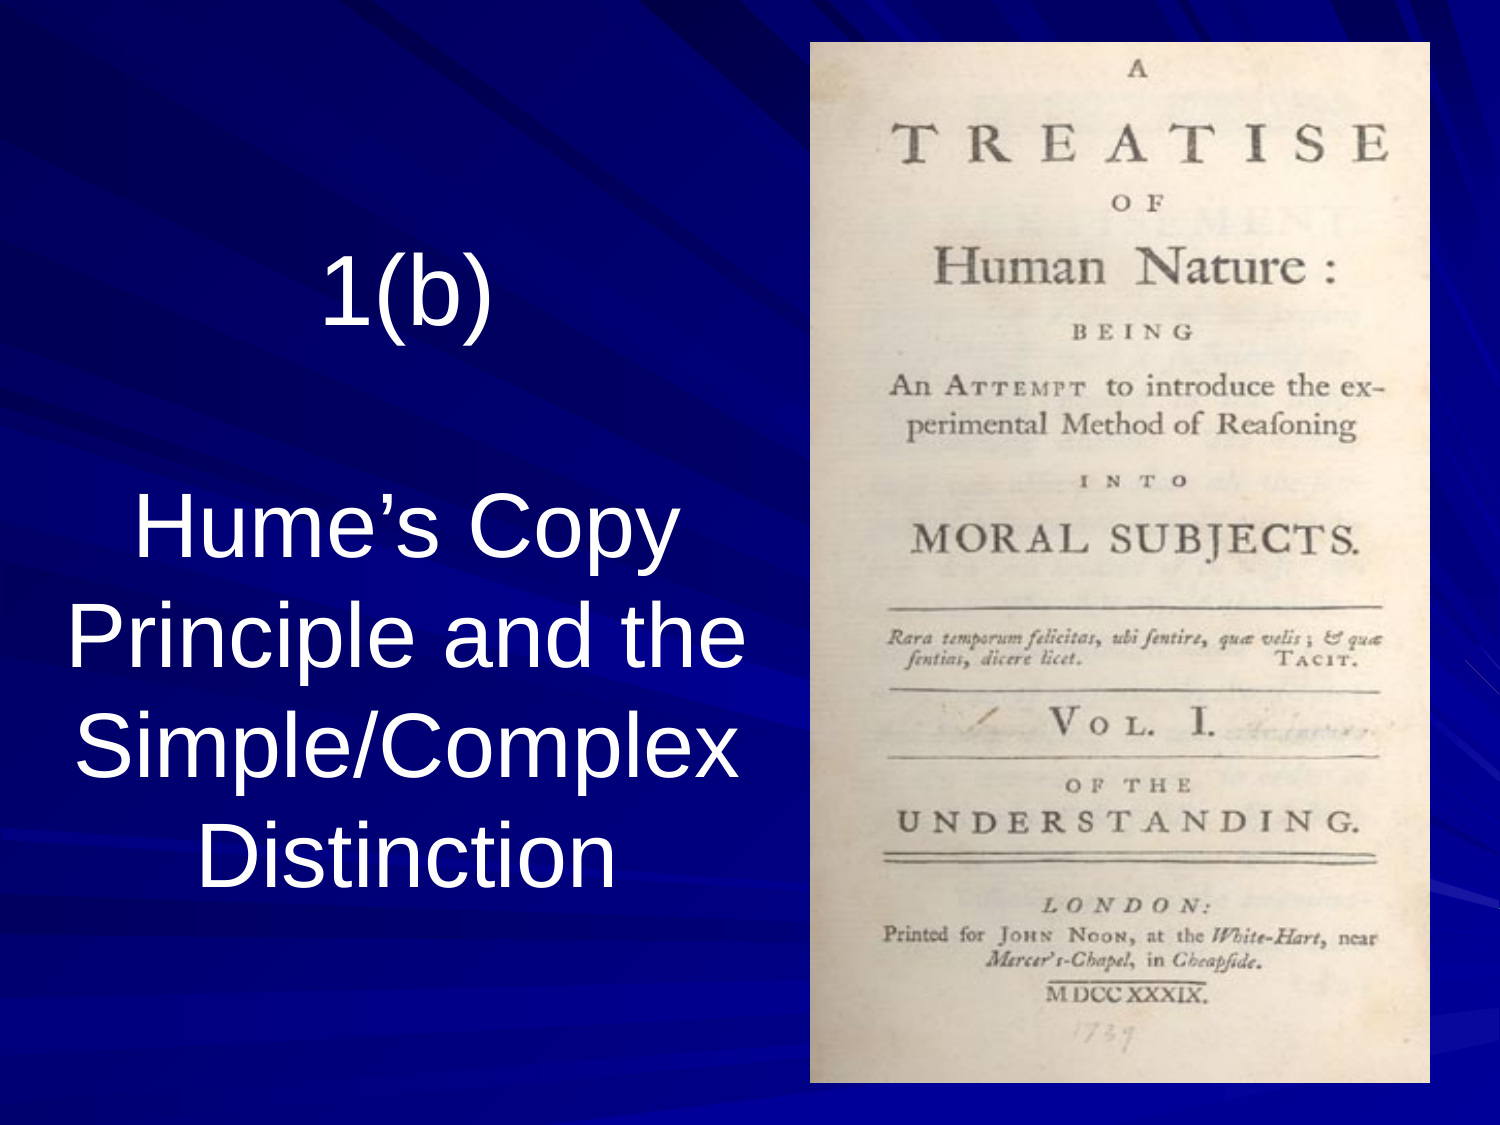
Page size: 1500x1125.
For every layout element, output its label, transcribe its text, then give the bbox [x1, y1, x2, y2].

picture [809, 42, 1430, 1083]
title 1(b) Hume’s Copy Principle and the Simple/Complex Distinction [29, 48, 786, 1083]
